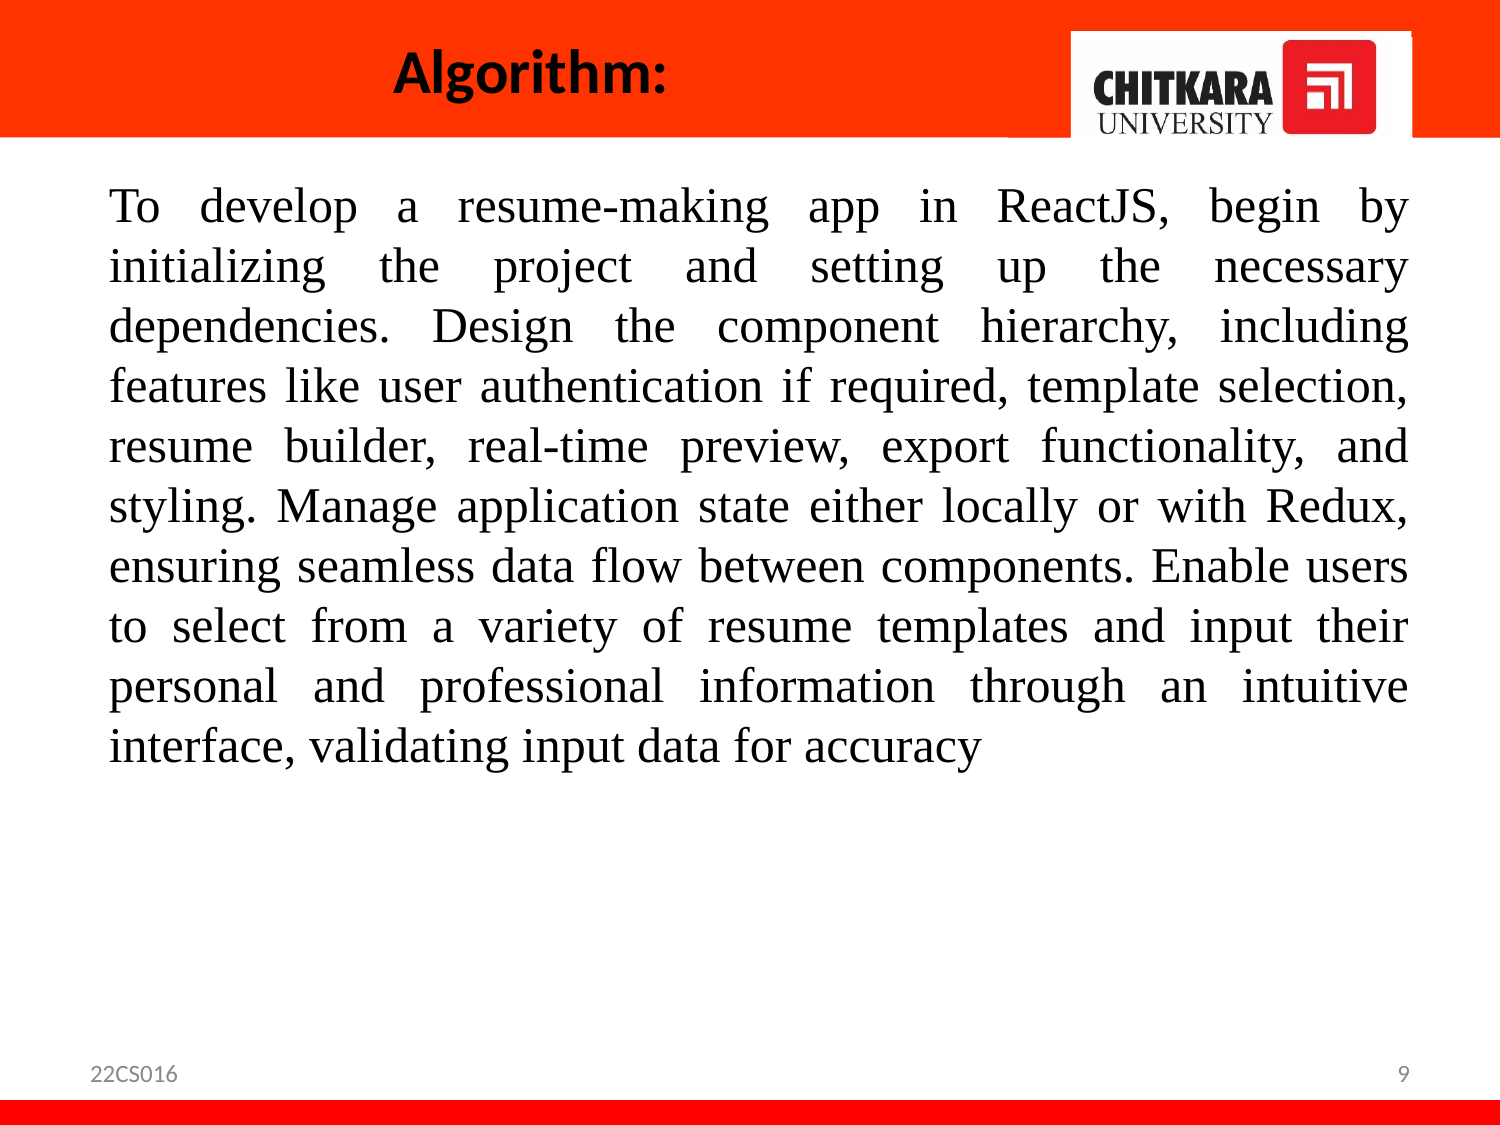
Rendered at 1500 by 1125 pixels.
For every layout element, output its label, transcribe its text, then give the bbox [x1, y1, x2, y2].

list To develop a resume-making app in ReactJS, begin by initializing the project and setting up the necessary dependencies. Design the component hierarchy, including features like user authentication if required, template selection, resume builder, real-time preview, export functionality, and styling. Manage application state either locally or with Redux, ensuring seamless data flow between components. Enable users to select from a variety of resume templates and input their personal and professional information through an intuitive interface, validating input data for accuracy [75, 165, 1425, 1125]
slide_number 9 [1074, 1042, 1425, 1103]
slide_number 22CS016 [75, 1042, 425, 1103]
title Algorithm: [0, 0, 1063, 138]
picture [1074, 37, 1391, 138]
